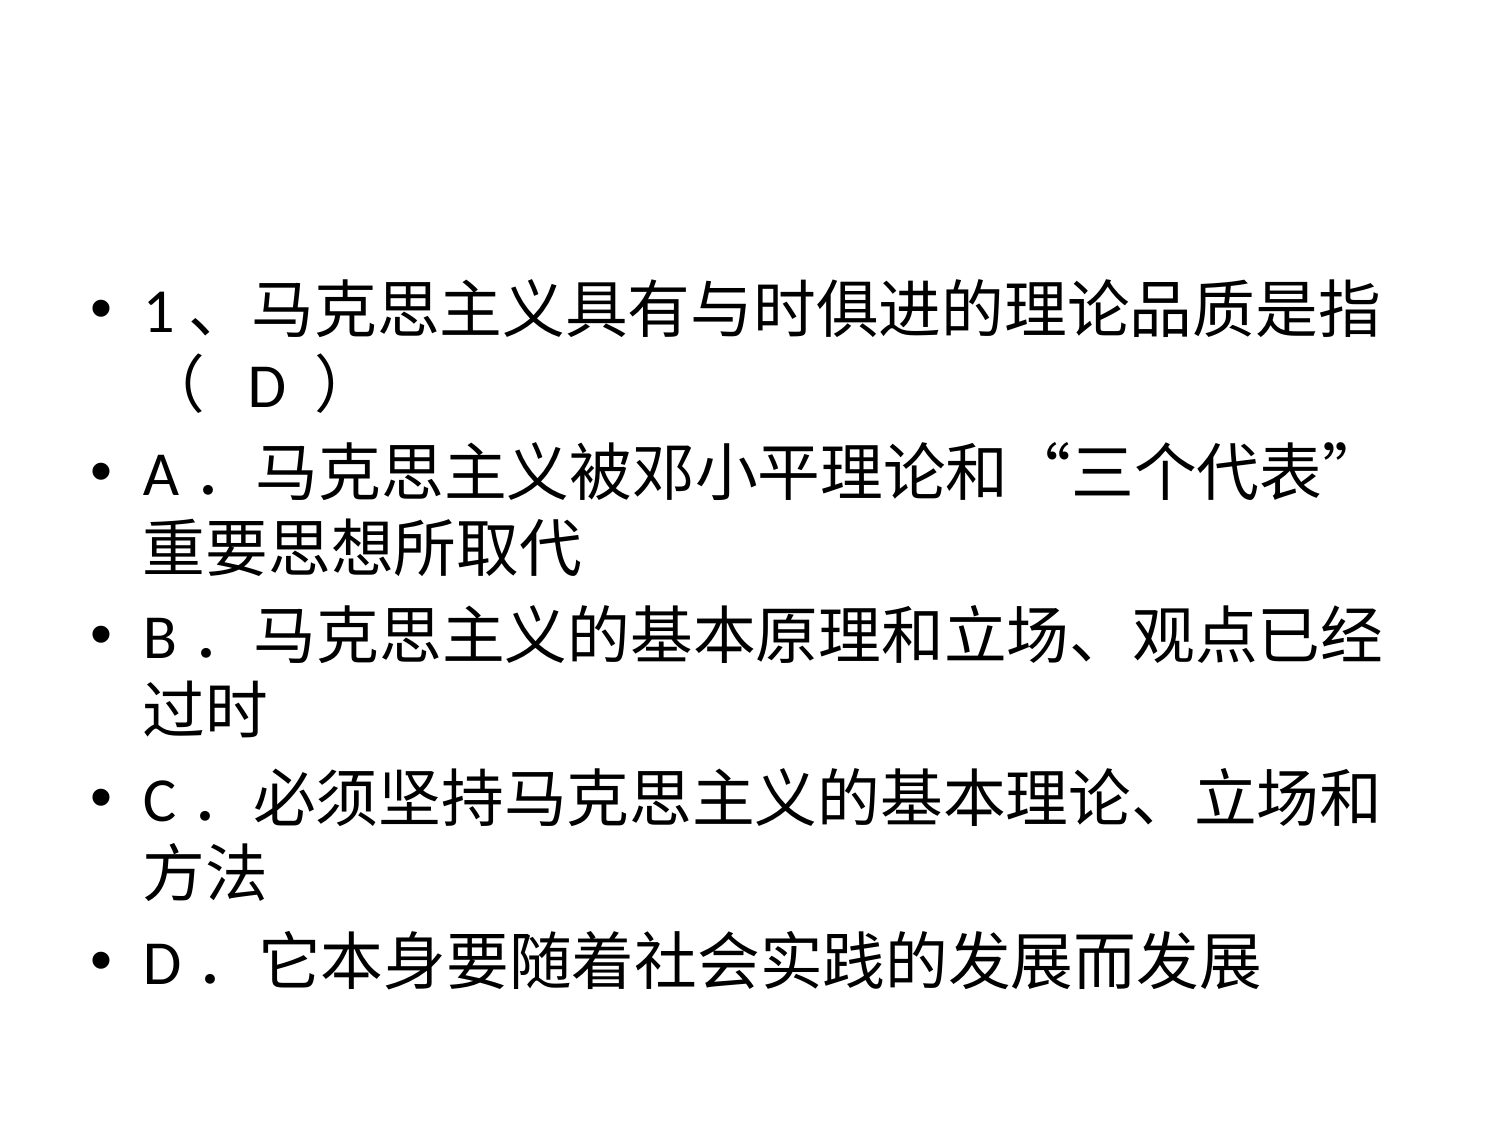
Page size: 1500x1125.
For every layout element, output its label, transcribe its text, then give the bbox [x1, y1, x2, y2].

list 1、马克思主义具有与时俱进的理论品质是指（ D ） A．马克思主义被邓小平理论和“三个代表”重要思想所取代 B．马克思主义的基本原理和立场、观点已经过时 C．必须坚持马克思主义的基本理论、立场和方法 D．它本身要随着社会实践的发展而发展 [75, 262, 1425, 1005]
